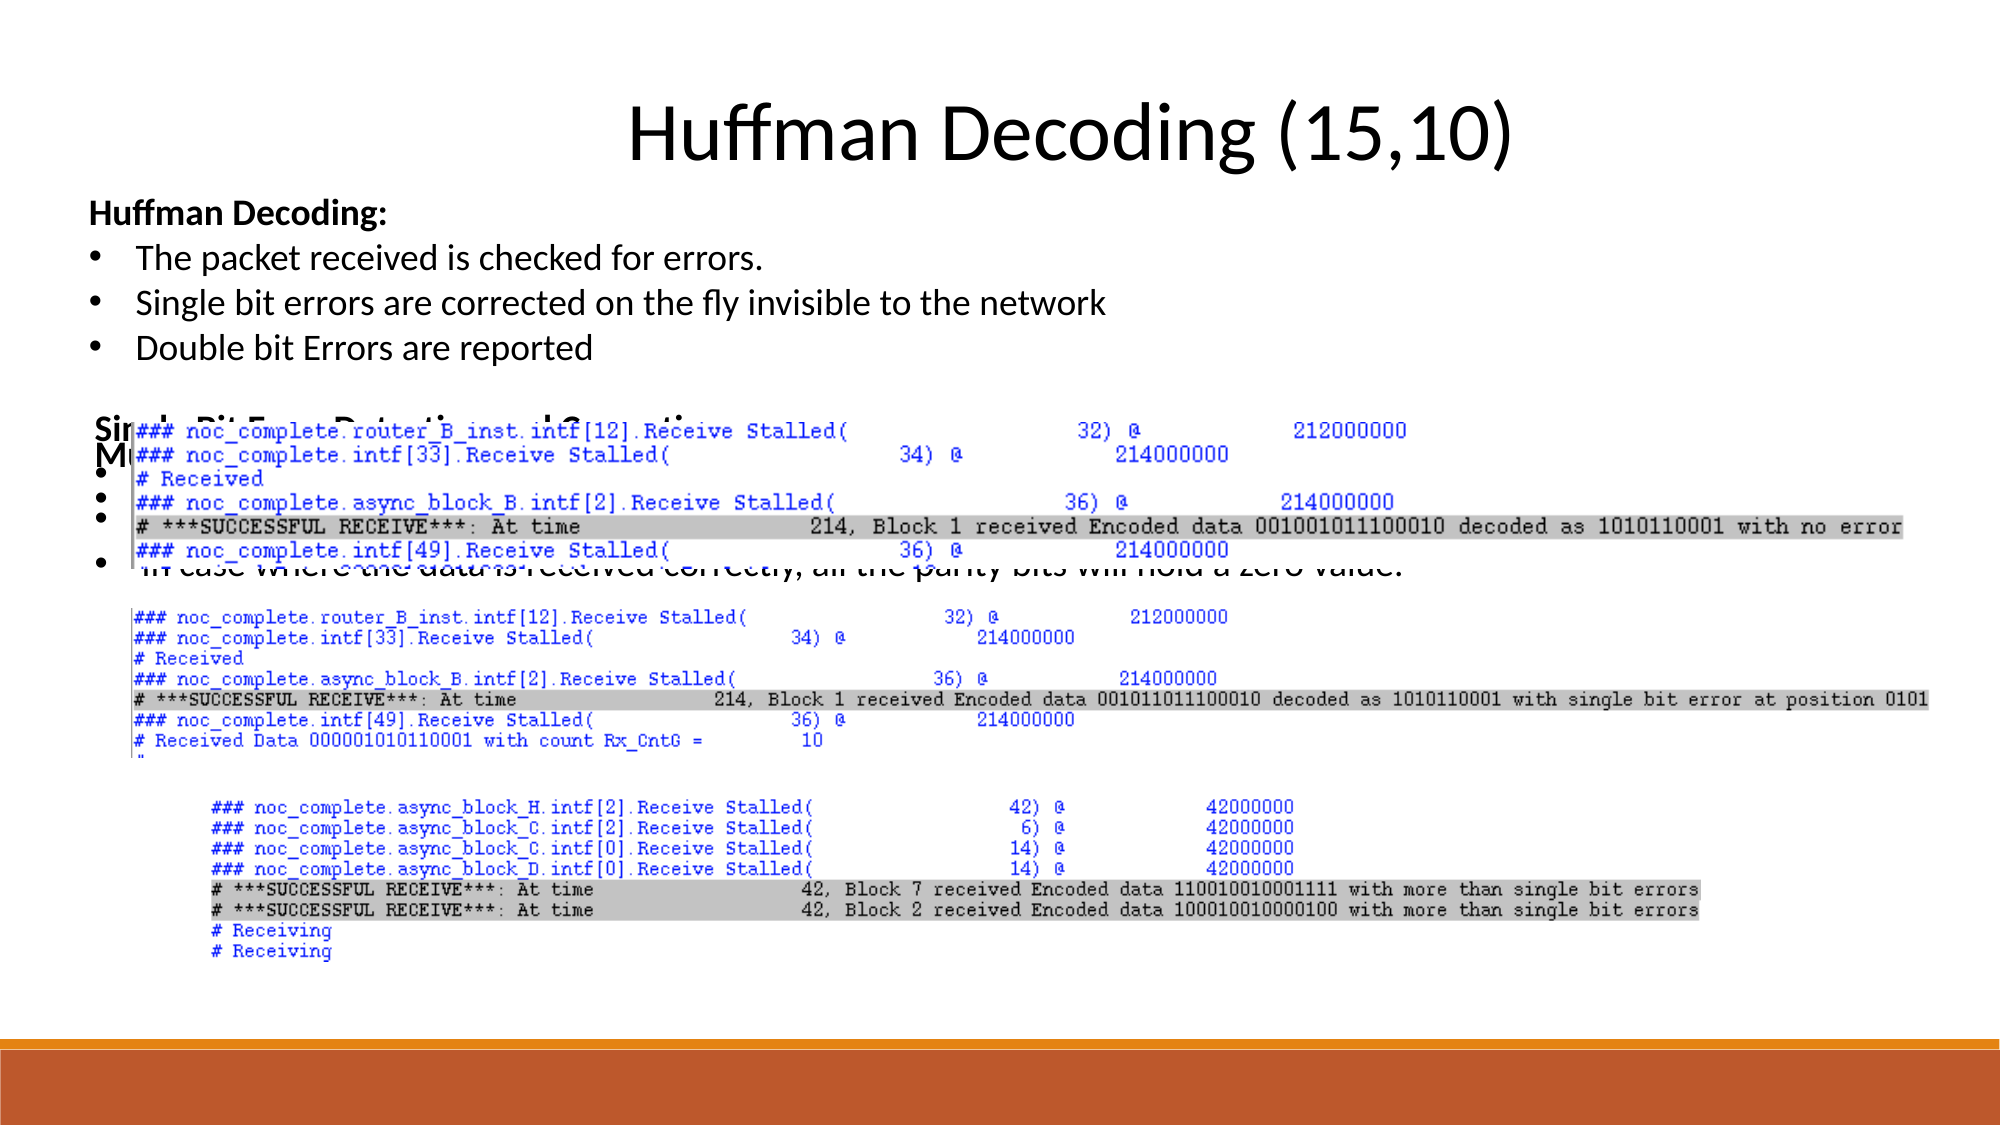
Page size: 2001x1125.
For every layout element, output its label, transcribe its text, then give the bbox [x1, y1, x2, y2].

text_box Single Bit Error Detection and Correction By recalculating the values of P1, P2, P4 and P8 we get the position of the erroneous bit if any of these are non-zero. Bit P should be 1 if single error was detected. In case where the data is received correctly, all the parity bits will hold a zero value. [79, 397, 1980, 592]
text_box Multiple Bit Error Detection Parity Bit P = 0 with either P1, P2, P4 or P8 set indicates errors in 2 or more bits. [79, 422, 130, 528]
text_box Huffman Decoding (15,10) [612, 69, 1532, 185]
picture [209, 798, 1702, 962]
picture [130, 608, 1937, 758]
text_box Huffman Decoding: The packet received is checked for errors. Single bit errors are corrected on the fly invisible to the network Double bit Errors are reported [73, 180, 1973, 421]
picture [130, 422, 1929, 569]
